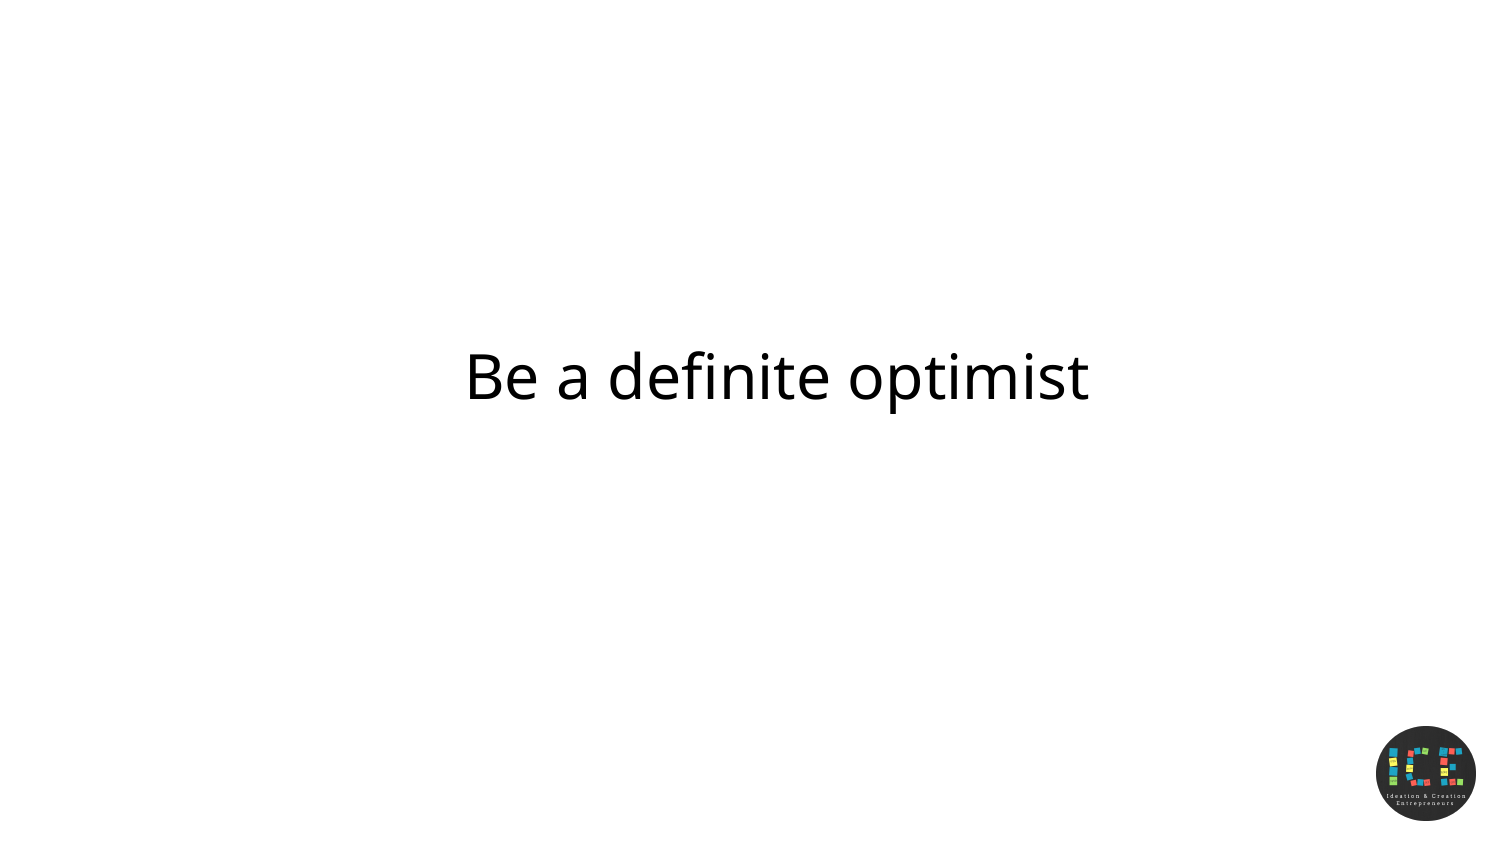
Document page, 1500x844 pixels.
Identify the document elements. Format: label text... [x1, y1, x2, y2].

text_box Be a definite optimist [219, 247, 1336, 608]
picture [1376, 726, 1476, 822]
